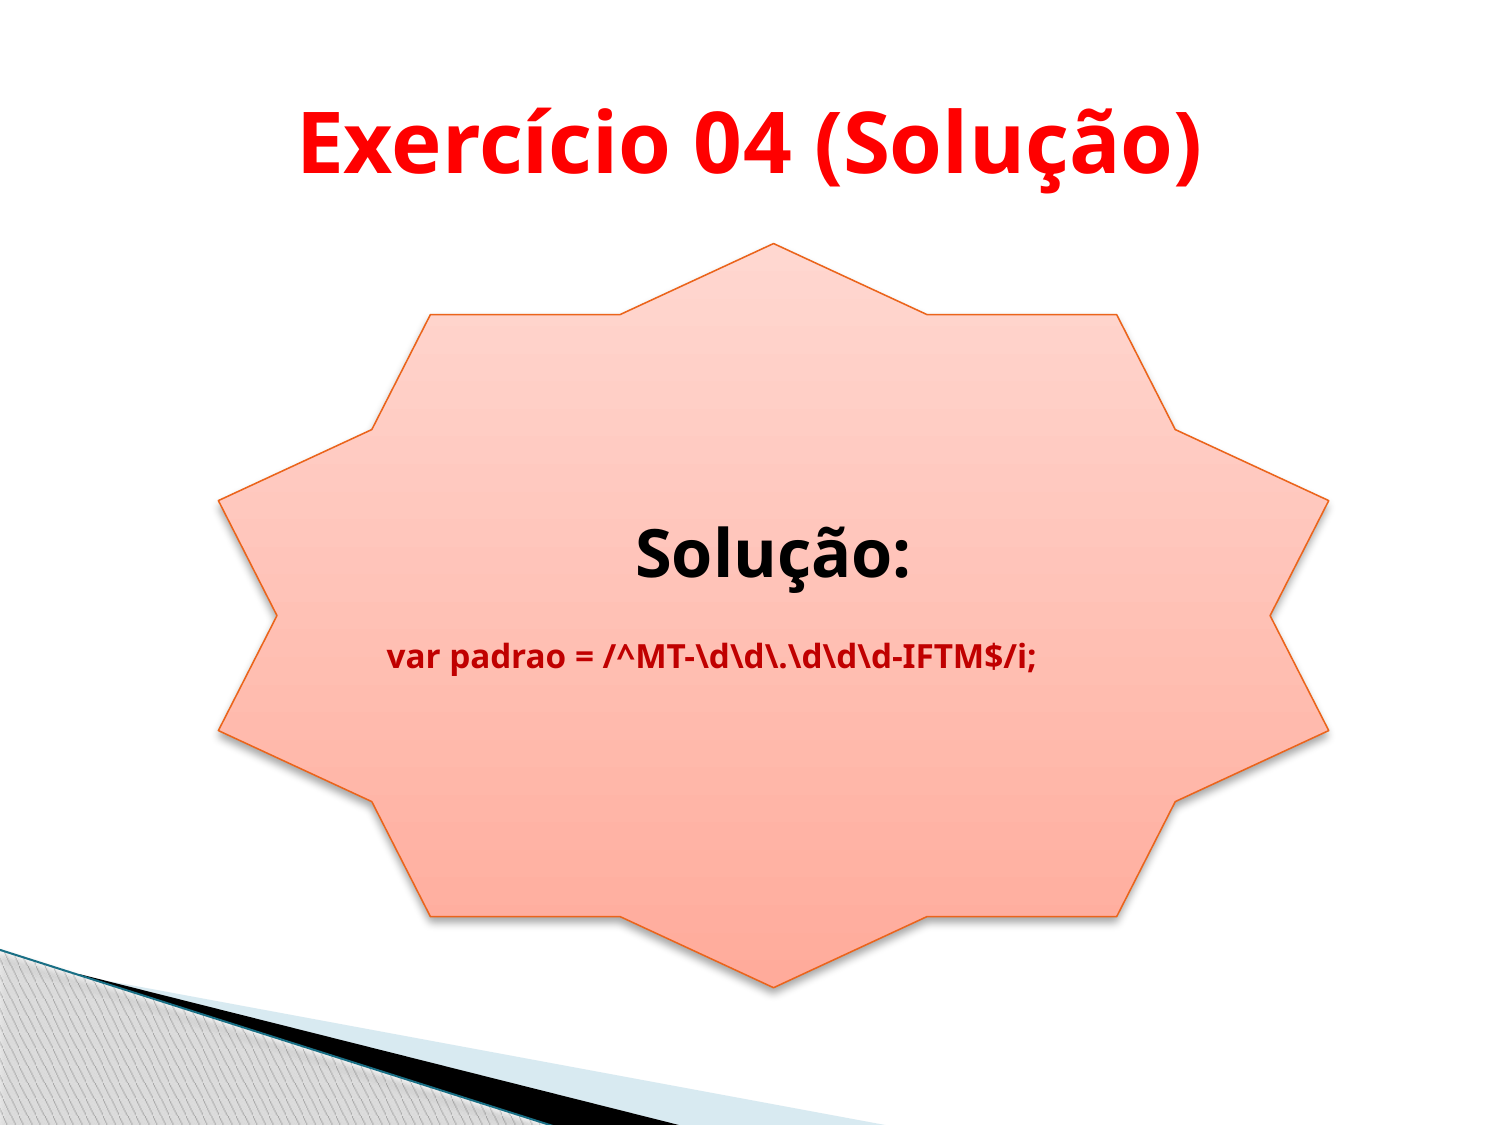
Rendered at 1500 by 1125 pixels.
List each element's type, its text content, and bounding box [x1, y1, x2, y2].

text_box Solução: var padrao = /^MT-\d\d\.\d\d\d-IFTM$/i; [217, 242, 1330, 989]
title Exercício 04 (Solução) [75, 45, 1425, 233]
